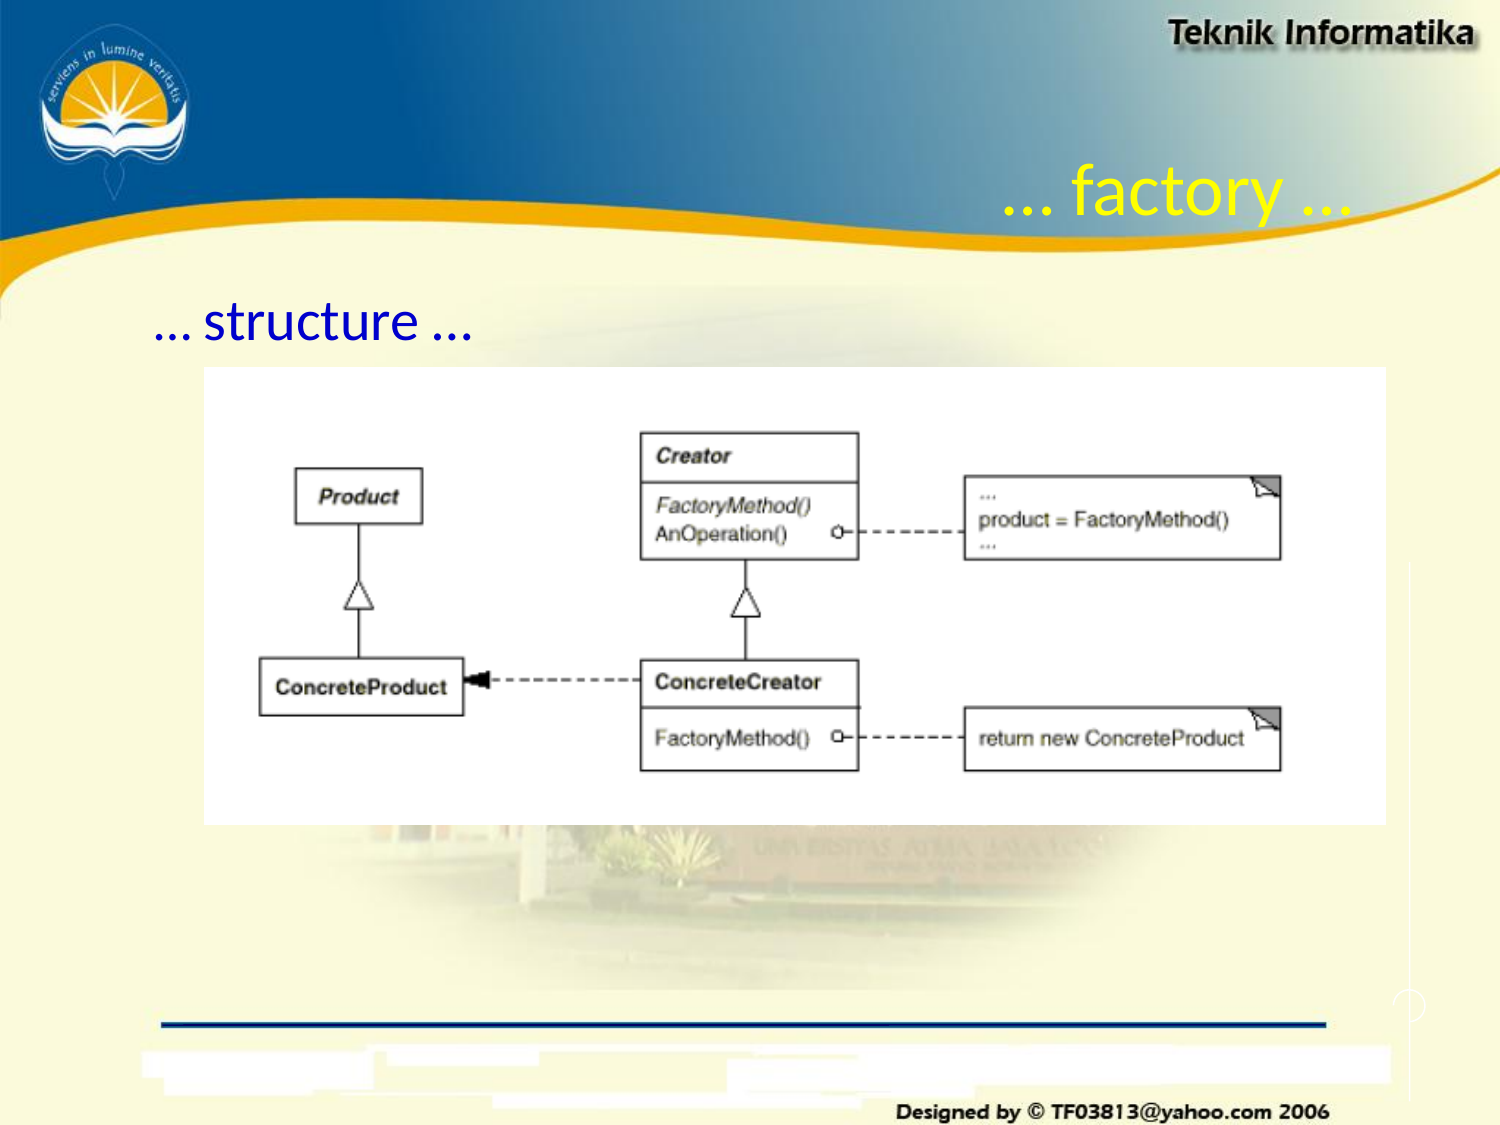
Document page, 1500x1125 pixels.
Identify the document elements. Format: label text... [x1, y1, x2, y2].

list … structure … [139, 275, 1390, 971]
picture [0, 0, 1500, 1125]
title … factory … [93, 50, 1369, 238]
